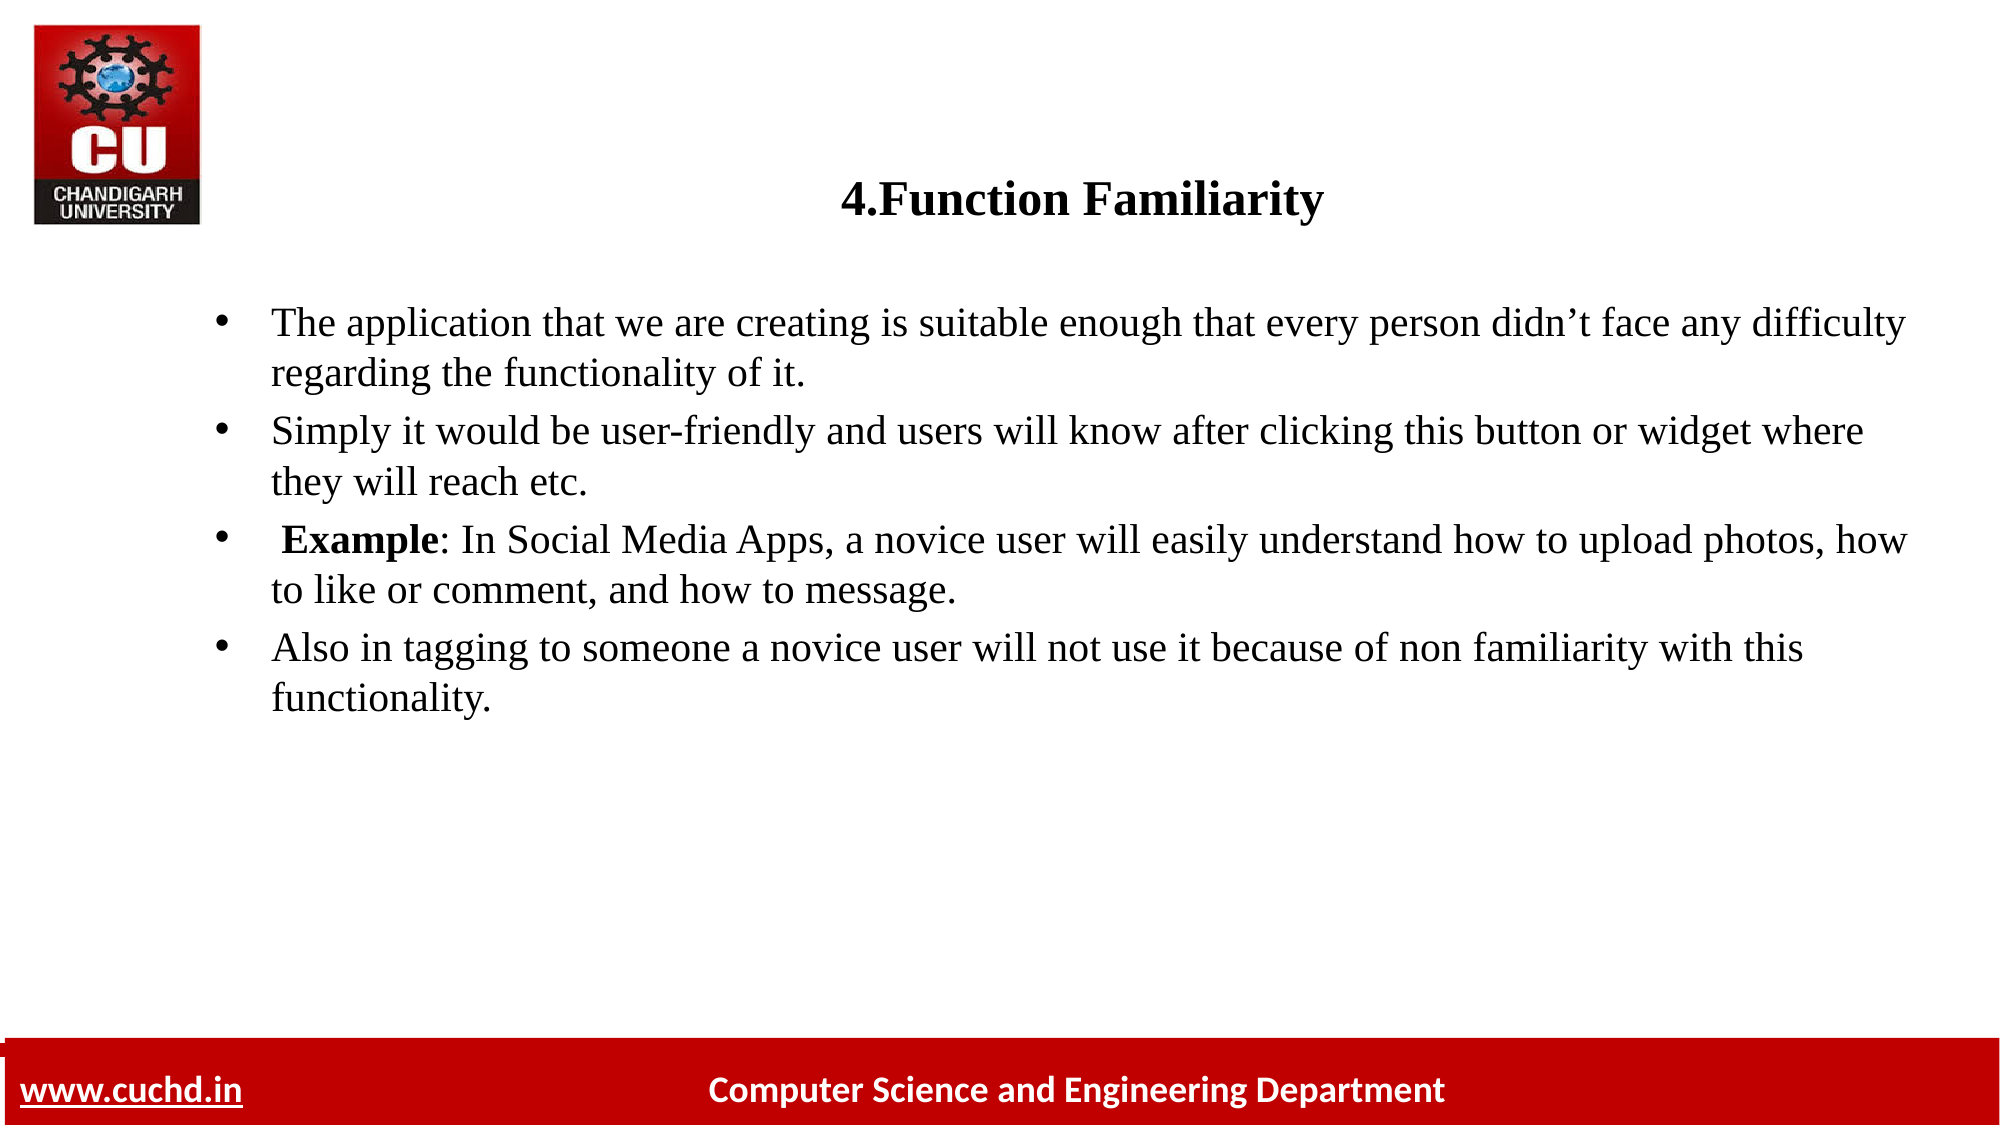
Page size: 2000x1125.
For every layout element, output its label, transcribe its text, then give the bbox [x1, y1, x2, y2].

picture [33, 24, 202, 225]
list The application that we are creating is suitable enough that every person didn’t face any difficulty regarding the functionality of it. Simply it would be user-friendly and users will know after clicking this button or widget where they will reach etc. Example: In Social Media Apps, a novice user will easily understand how to upload photos, how to like or comment, and how to message. Also in tagging to someone a novice user will not use it because of non familiarity with this functionality. [199, 287, 1950, 1025]
title 4.Function Familiarity [216, 174, 1950, 275]
